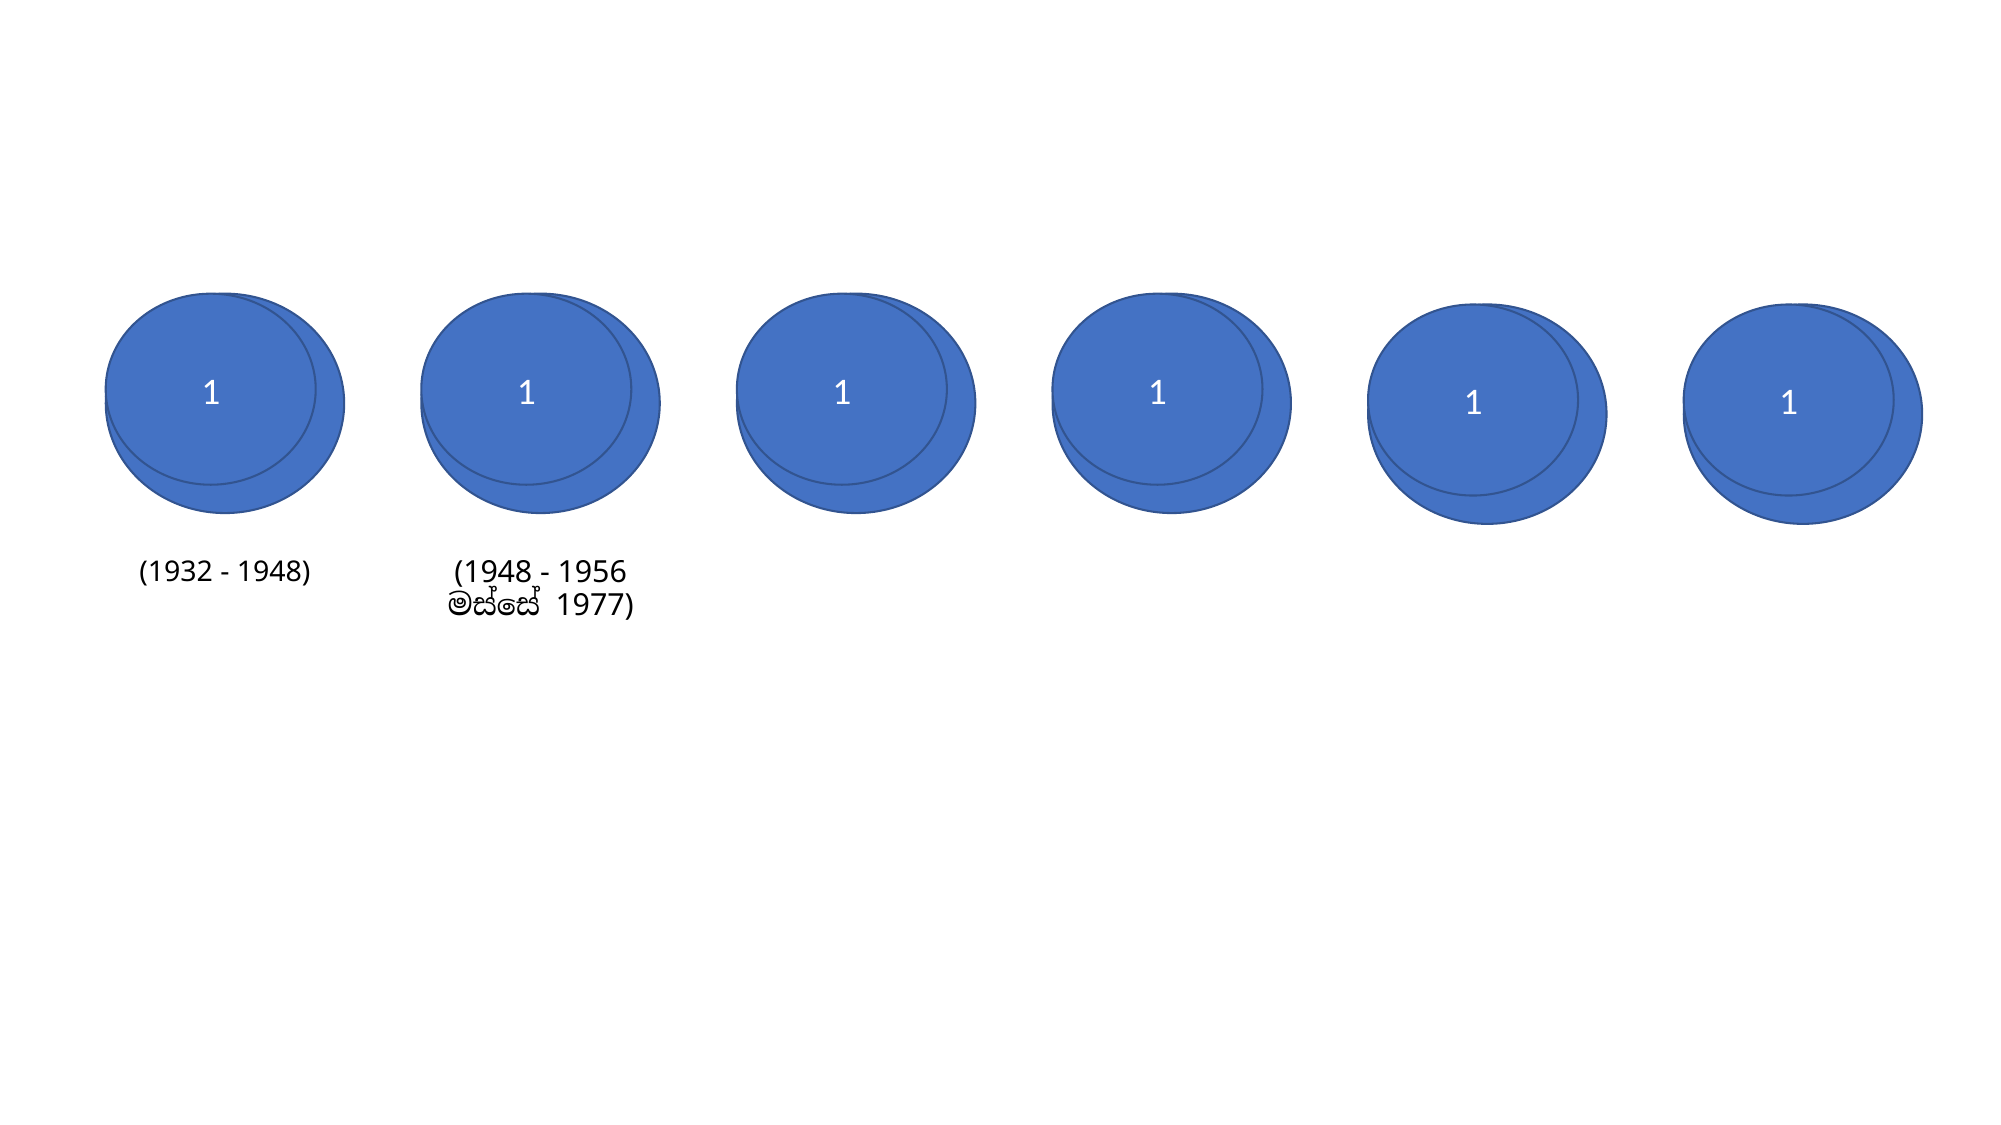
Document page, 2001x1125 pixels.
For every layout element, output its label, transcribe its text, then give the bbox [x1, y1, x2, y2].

subtitle (1932 - 1948) [105, 549, 345, 612]
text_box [736, 293, 976, 514]
text_box (1948 - 1956 මස්සේ 1977) [421, 549, 660, 673]
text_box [105, 293, 345, 514]
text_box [1052, 293, 1291, 514]
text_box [1683, 304, 1923, 524]
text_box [1368, 304, 1607, 524]
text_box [421, 293, 660, 514]
